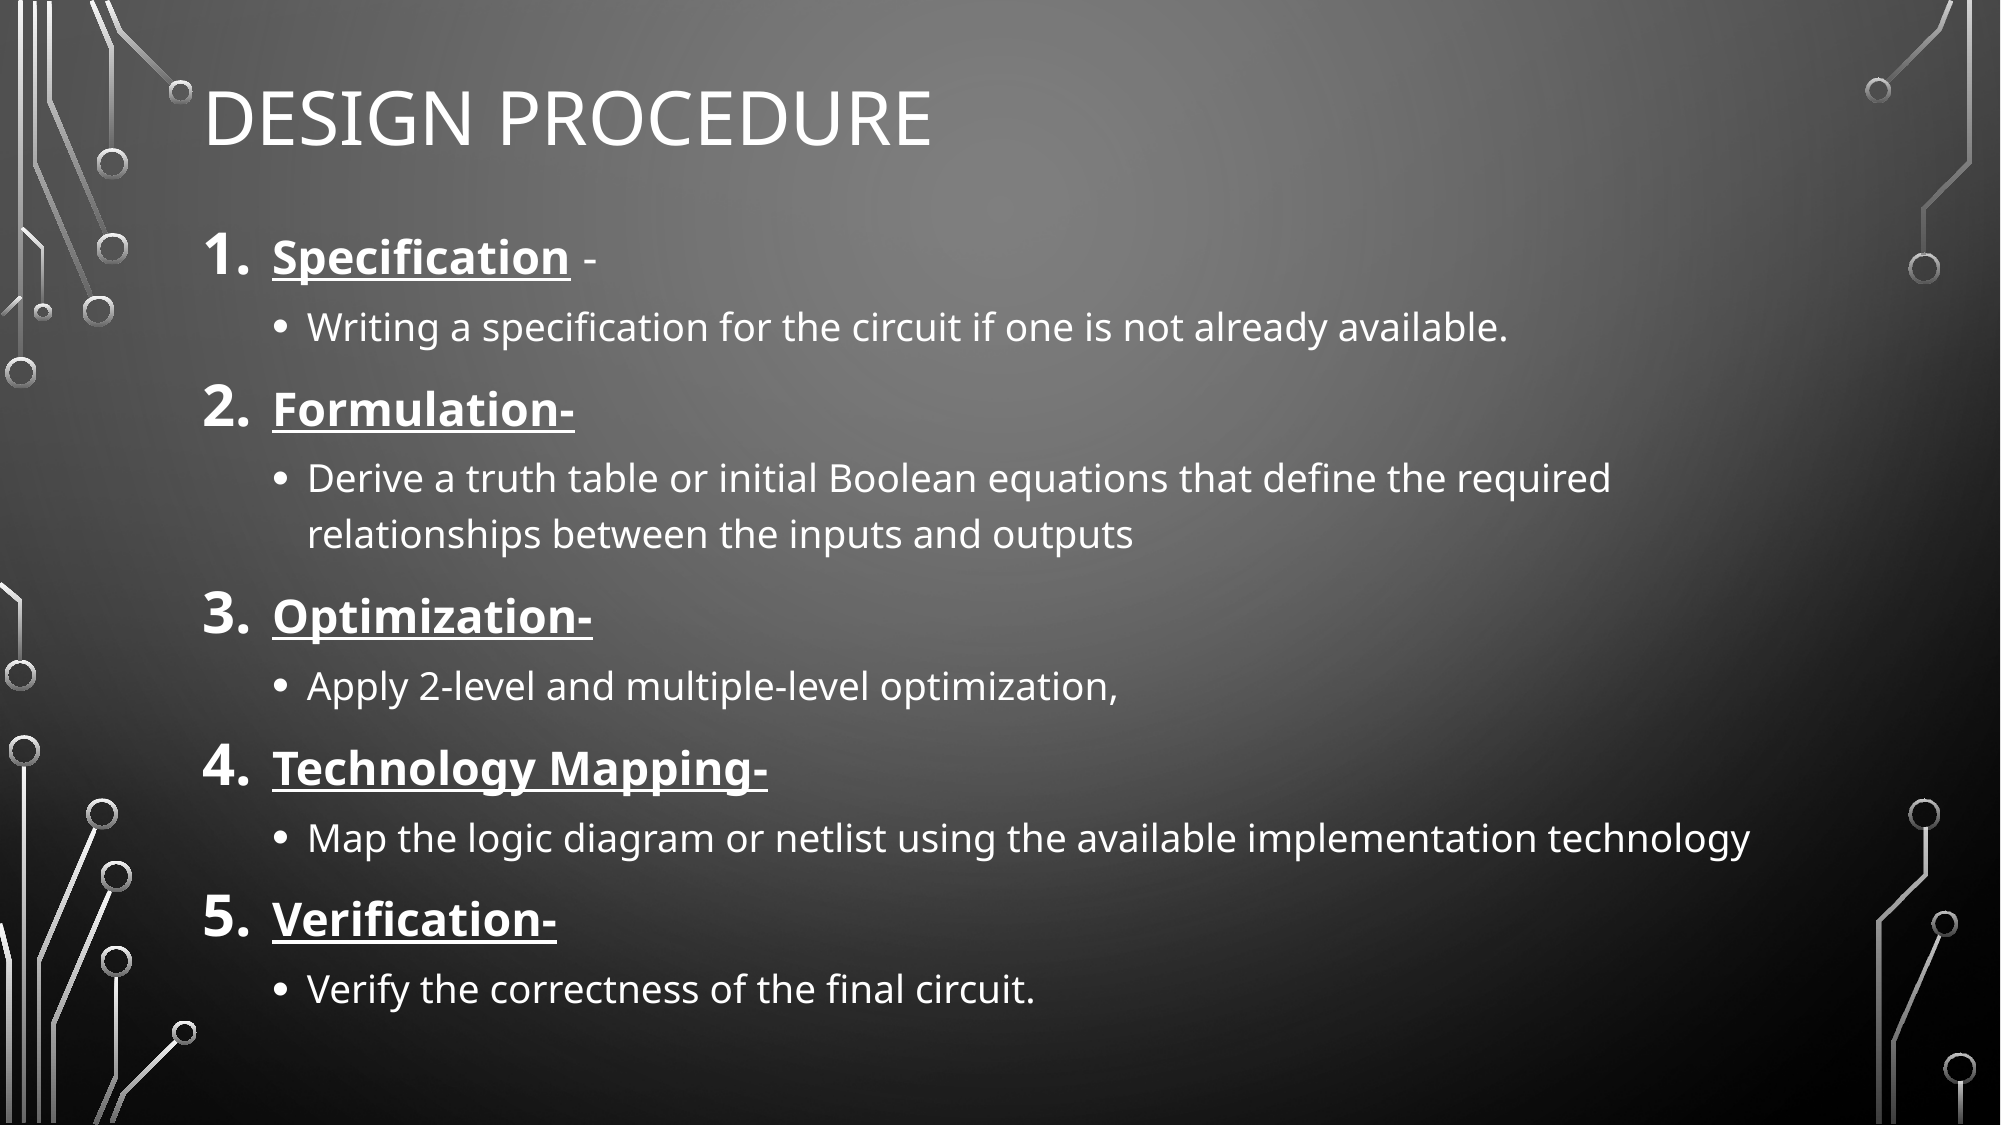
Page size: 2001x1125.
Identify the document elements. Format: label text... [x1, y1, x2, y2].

title Design Procedure [187, 0, 1813, 209]
list Specification - Writing a specification for the circuit if one is not already available. Formulation- Derive a truth table or initial Boolean equations that define the required relationships between the inputs and outputs Optimization- Apply 2-level and multiple-level optimization, Technology Mapping- Map the logic diagram or netlist using the available implementation technology Verification- Verify the correctness of the final circuit. [187, 209, 1813, 1021]
